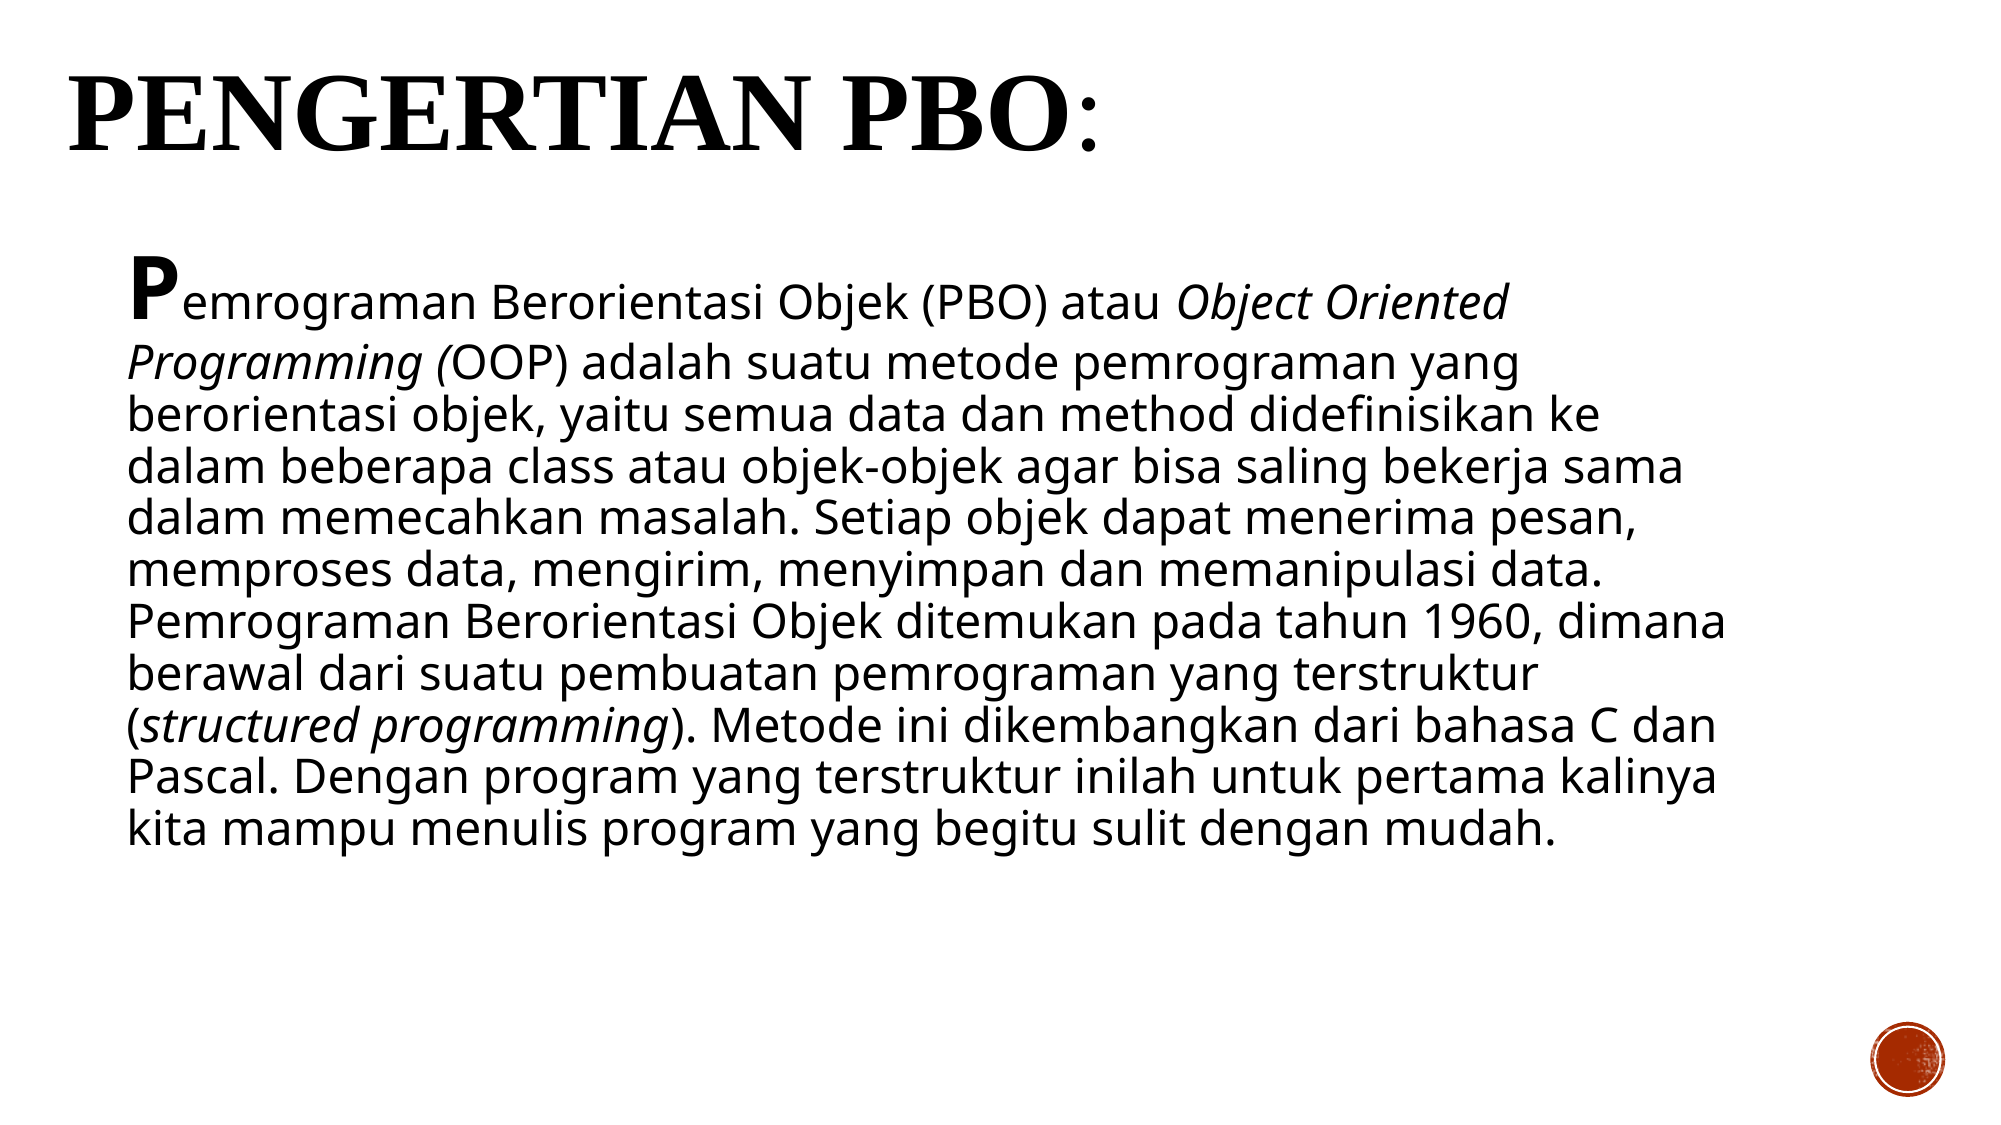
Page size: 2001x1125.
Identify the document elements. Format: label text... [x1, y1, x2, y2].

title Pengertian pbo: [52, 23, 1703, 205]
list Pemrograman Berorientasi Objek (PBO) atau Object Oriented Programming (OOP) adalah suatu metode pemrograman yang berorientasi objek, yaitu semua data dan method didefinisikan ke dalam beberapa class atau objek-objek agar bisa saling bekerja sama dalam memecahkan masalah. Setiap objek dapat menerima pesan, memproses data, mengirim, menyimpan dan memanipulasi data. Pemrograman Berorientasi Objek ditemukan pada tahun 1960, dimana berawal dari suatu pembuatan pemrograman yang terstruktur (structured programming). Metode ini dikembangkan dari bahasa C dan Pascal. Dengan program yang terstruktur inilah untuk pertama kalinya kita mampu menulis program yang begitu sulit dengan mudah. [111, 235, 1762, 901]
